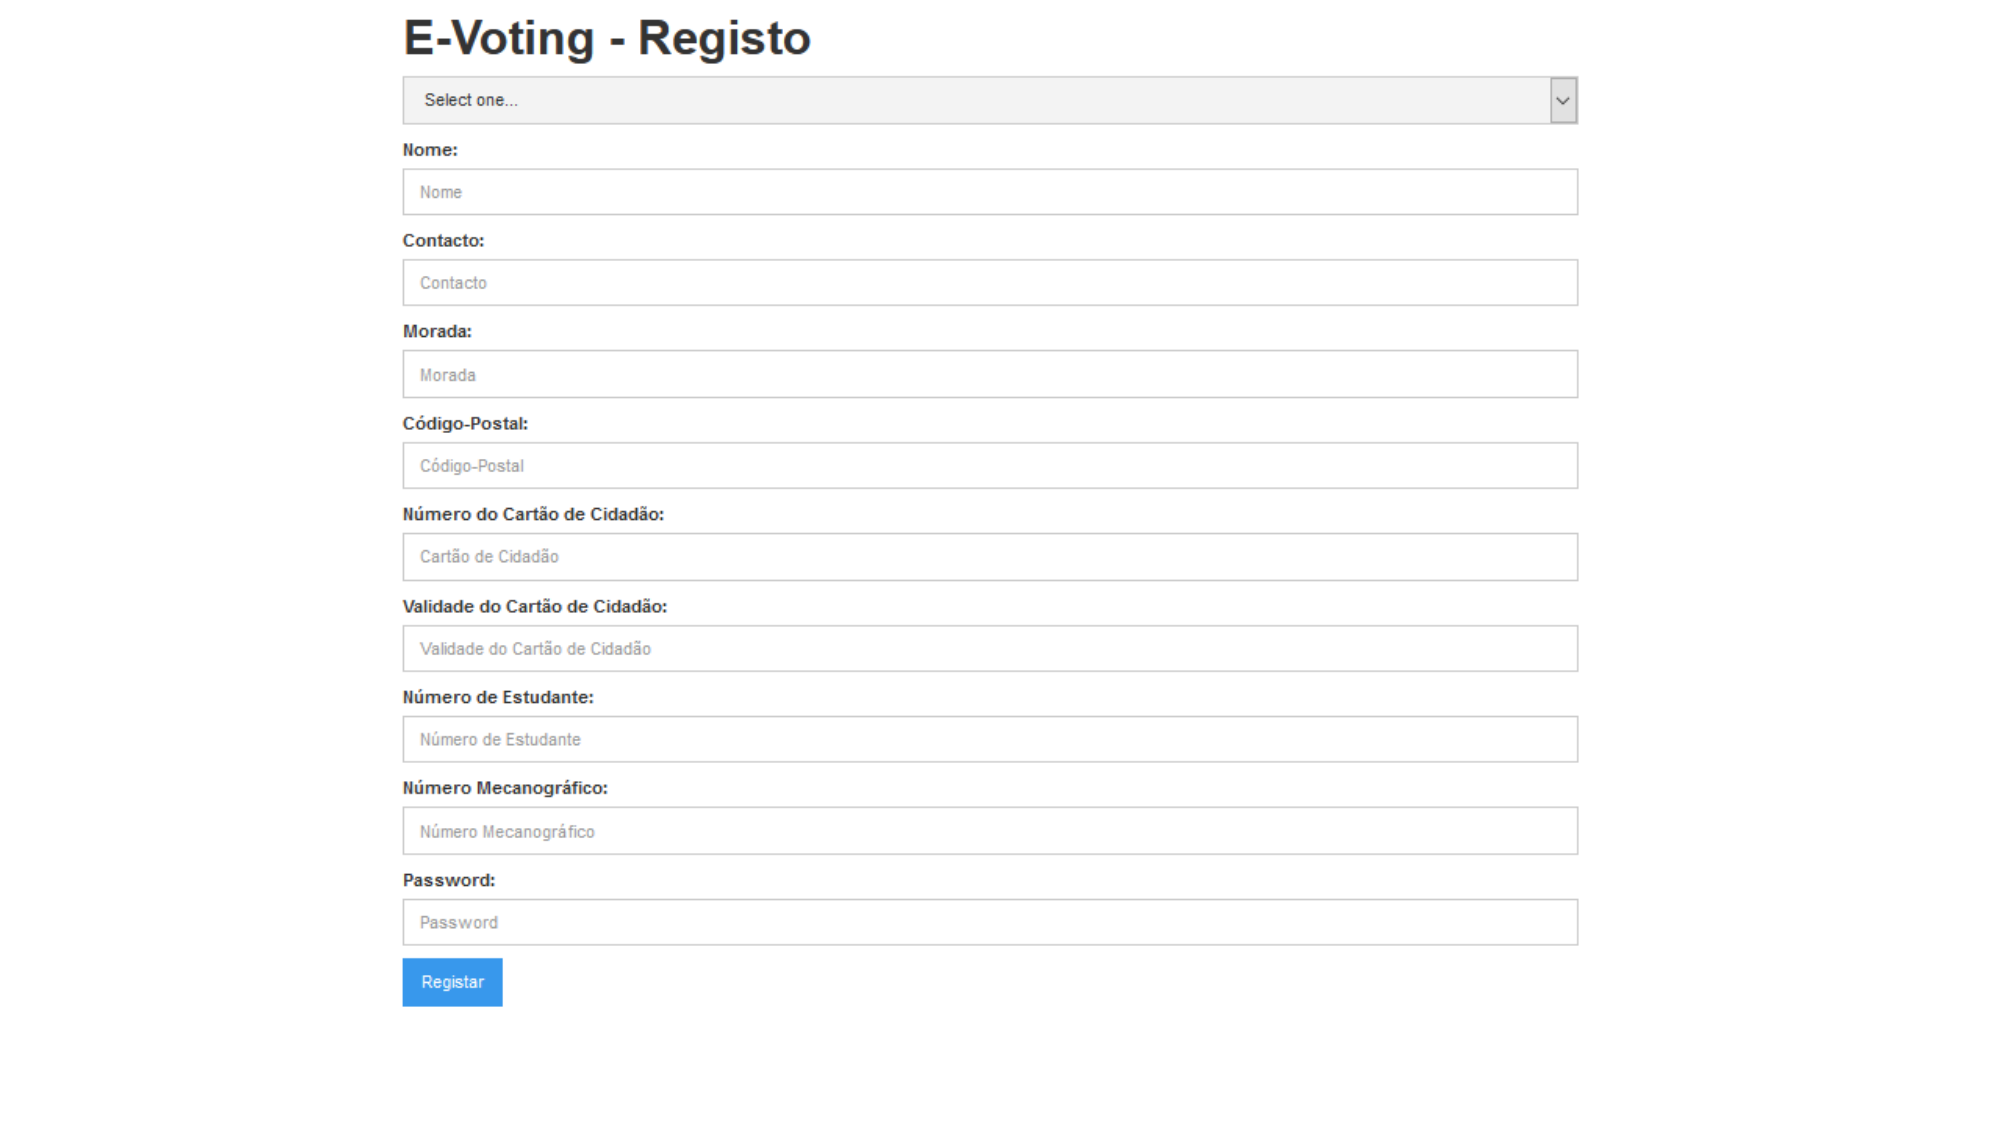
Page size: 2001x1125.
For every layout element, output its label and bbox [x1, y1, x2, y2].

picture [392, 6, 1607, 1022]
